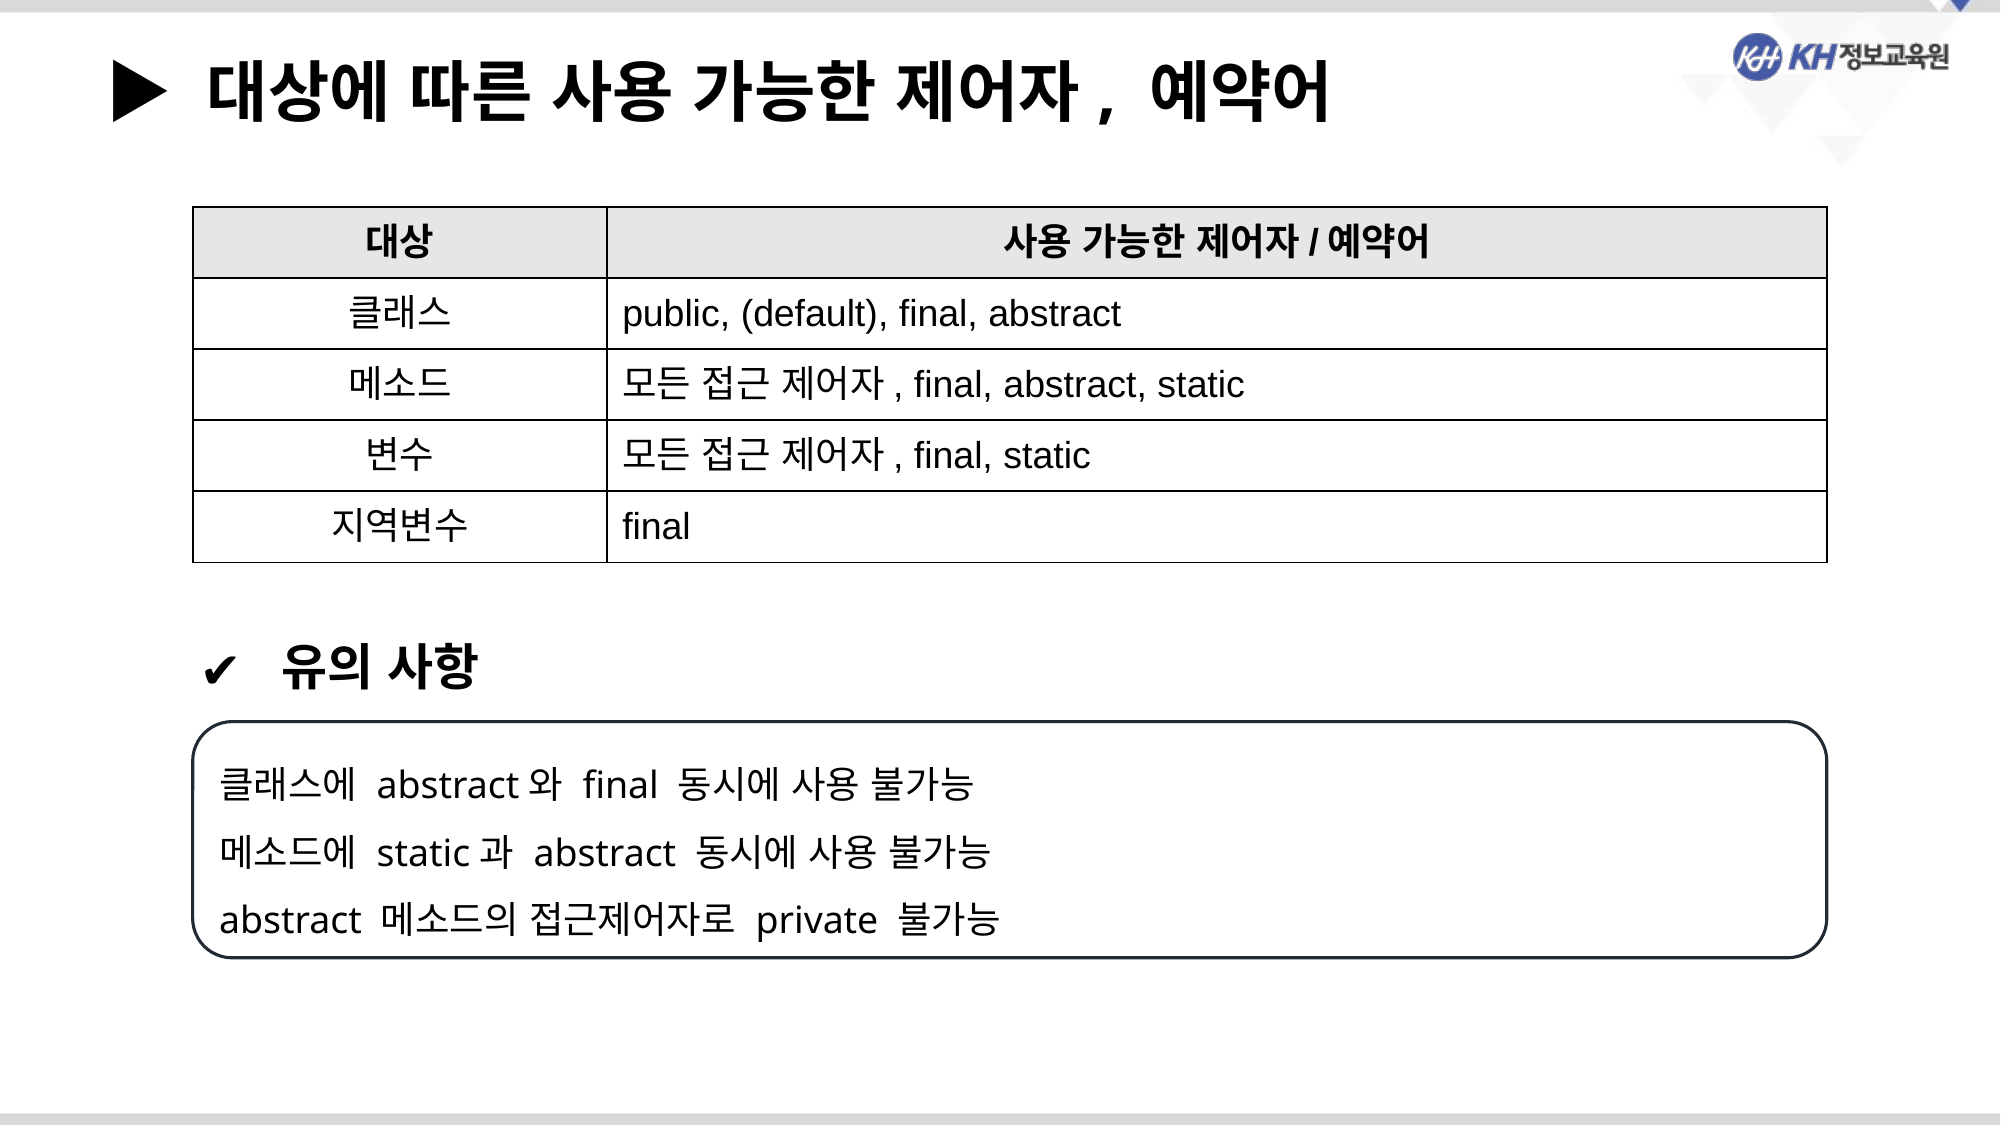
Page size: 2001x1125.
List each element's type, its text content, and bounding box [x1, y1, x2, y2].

table_cell 지역변수 [194, 492, 606, 562]
table_cell public, (default), final, abstract [608, 279, 1826, 348]
table_cell final [608, 492, 1826, 562]
table_header 사용 가능한 제어자/예약어 [608, 208, 1826, 277]
table_cell 메소드 [194, 350, 606, 419]
table_cell 변수 [194, 421, 606, 490]
table_cell 모든 접근 제어자, final, static [608, 421, 1826, 490]
picture [0, 0, 2001, 1113]
text_box 클래스에 abstract와 final 동시에 사용 불가능 메소드에 static과 abstract 동시에 사용 불가능 abstract 메소드의 접근제어자로 private 불가능 [192, 721, 1827, 958]
table_header 대상 [194, 208, 606, 277]
text_box ▶ 대상에 따른 사용 가능한 제어자, 예약어 [90, 42, 1980, 138]
table_cell 클래스 [194, 279, 606, 348]
table_cell 모든 접근 제어자, final, abstract, static [608, 350, 1826, 419]
text_box 유의 사항 [184, 628, 510, 704]
